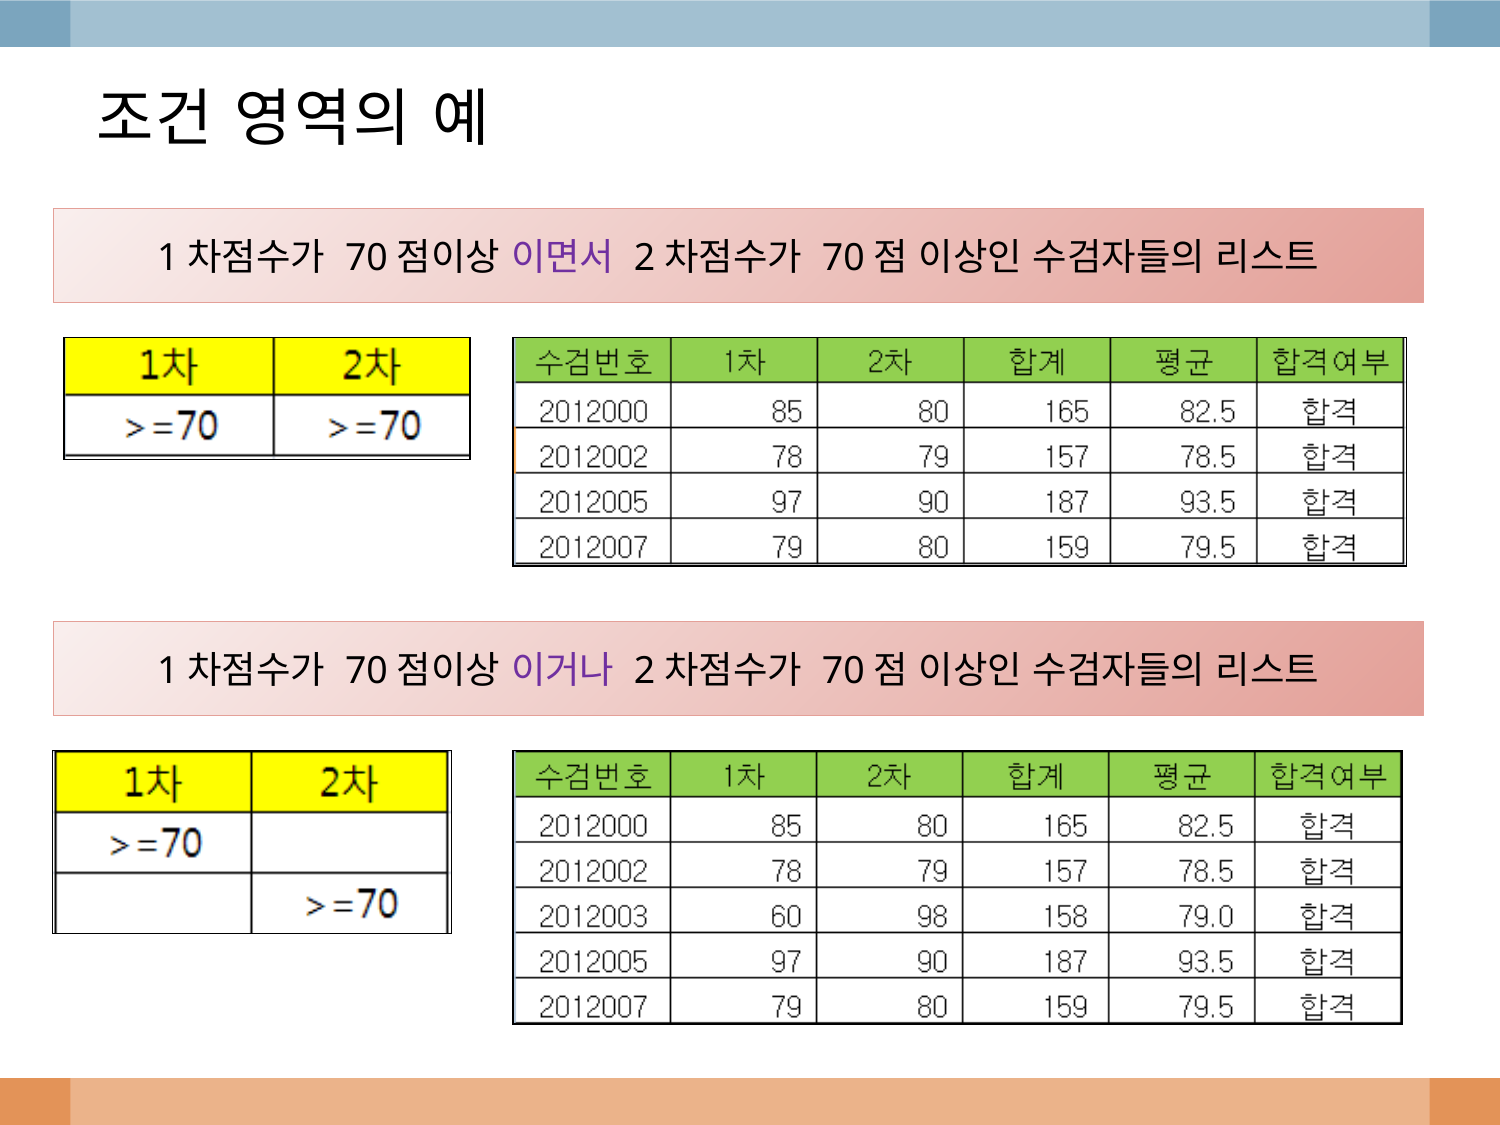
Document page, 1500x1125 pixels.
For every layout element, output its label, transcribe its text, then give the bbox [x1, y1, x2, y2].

title 조건 영역의 예 [82, 70, 1425, 161]
text_box 1차점수가 70점이상 이거나 2차점수가 70점 이상인 수검자들의 리스트 [53, 621, 1424, 716]
picture [64, 337, 469, 459]
picture [513, 751, 1402, 1024]
picture [52, 751, 451, 933]
text_box 1차점수가 70점이상 이면서 2차점수가 70점 이상인 수검자들의 리스트 [53, 208, 1424, 303]
picture [513, 338, 1406, 566]
